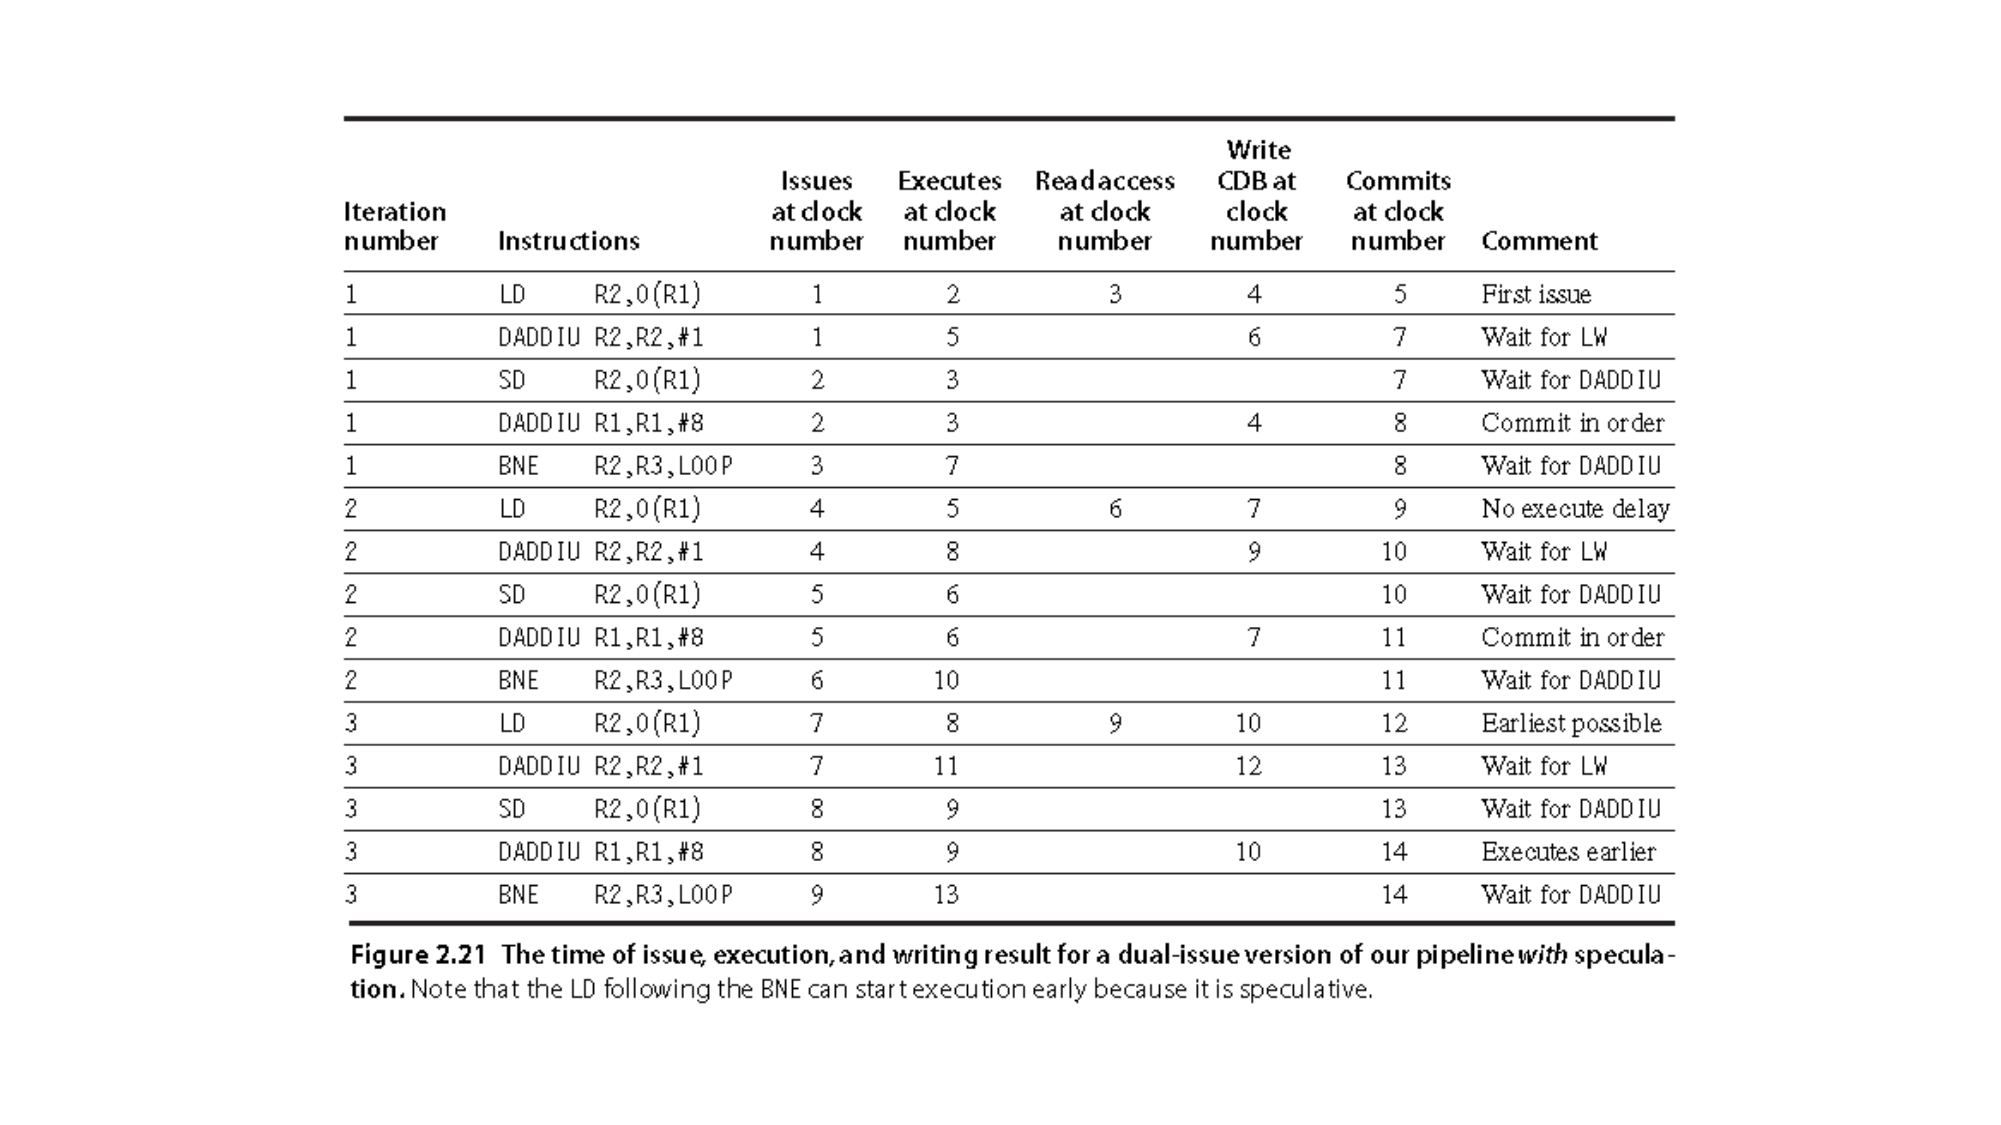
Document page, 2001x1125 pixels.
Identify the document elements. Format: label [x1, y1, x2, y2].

title [137, 59, 1863, 278]
picture [322, 113, 1696, 1024]
